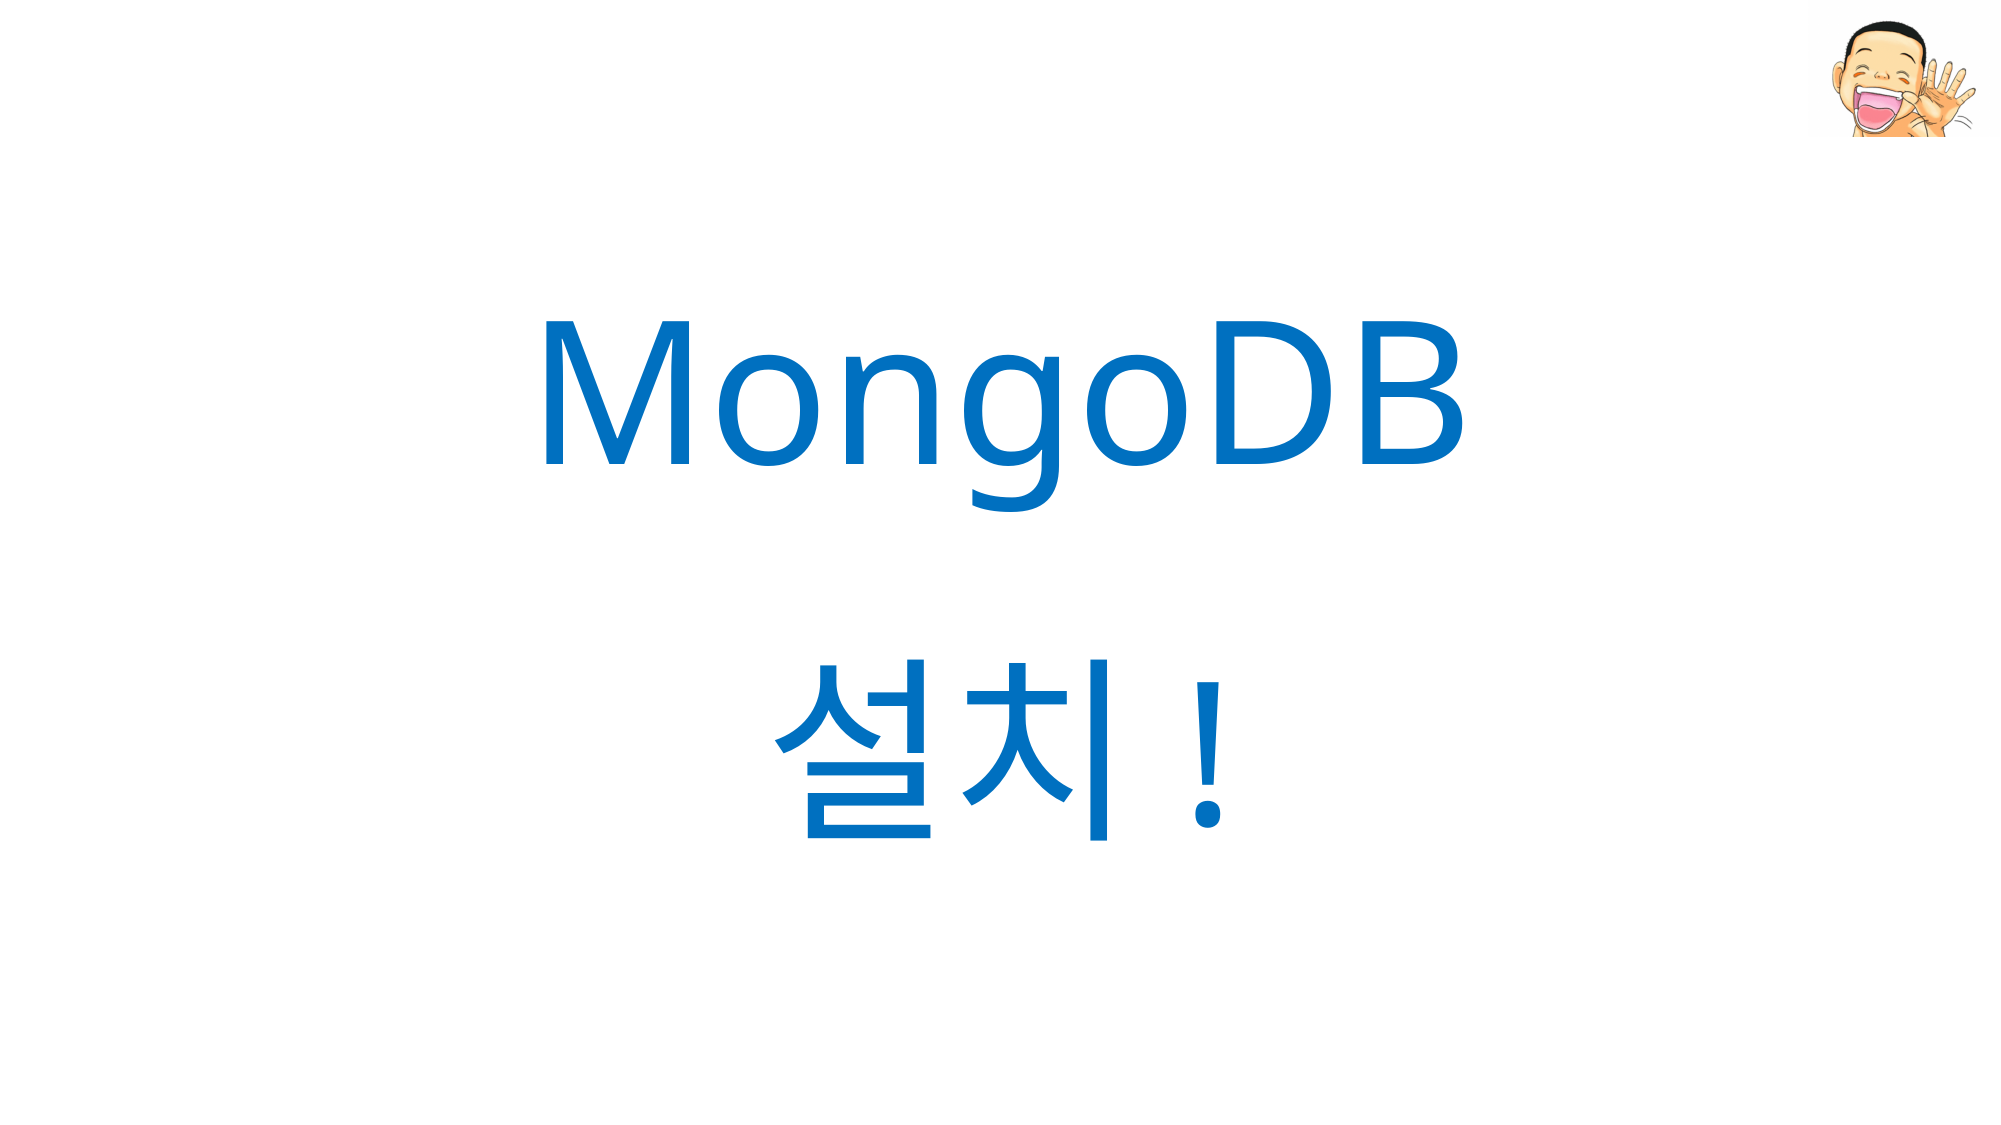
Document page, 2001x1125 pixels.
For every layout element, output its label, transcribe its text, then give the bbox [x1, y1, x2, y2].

picture [1808, 0, 2000, 137]
text_box MongoDB 설치! [0, 137, 2000, 873]
